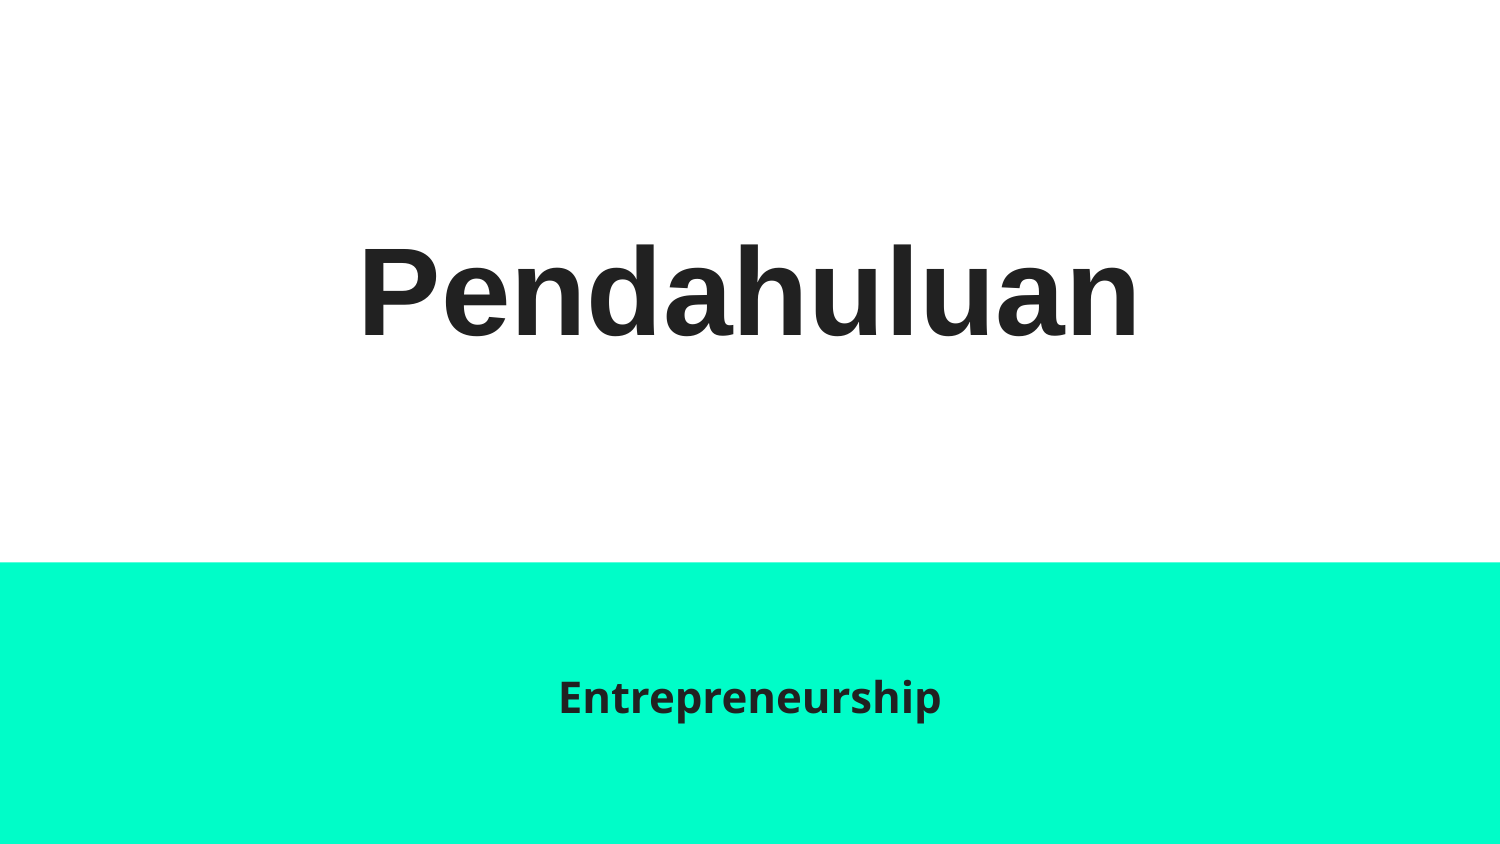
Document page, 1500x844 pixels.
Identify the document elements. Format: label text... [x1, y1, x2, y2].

title Pendahuluan [51, 64, 1449, 506]
subtitle Entrepreneurship [51, 638, 1449, 755]
